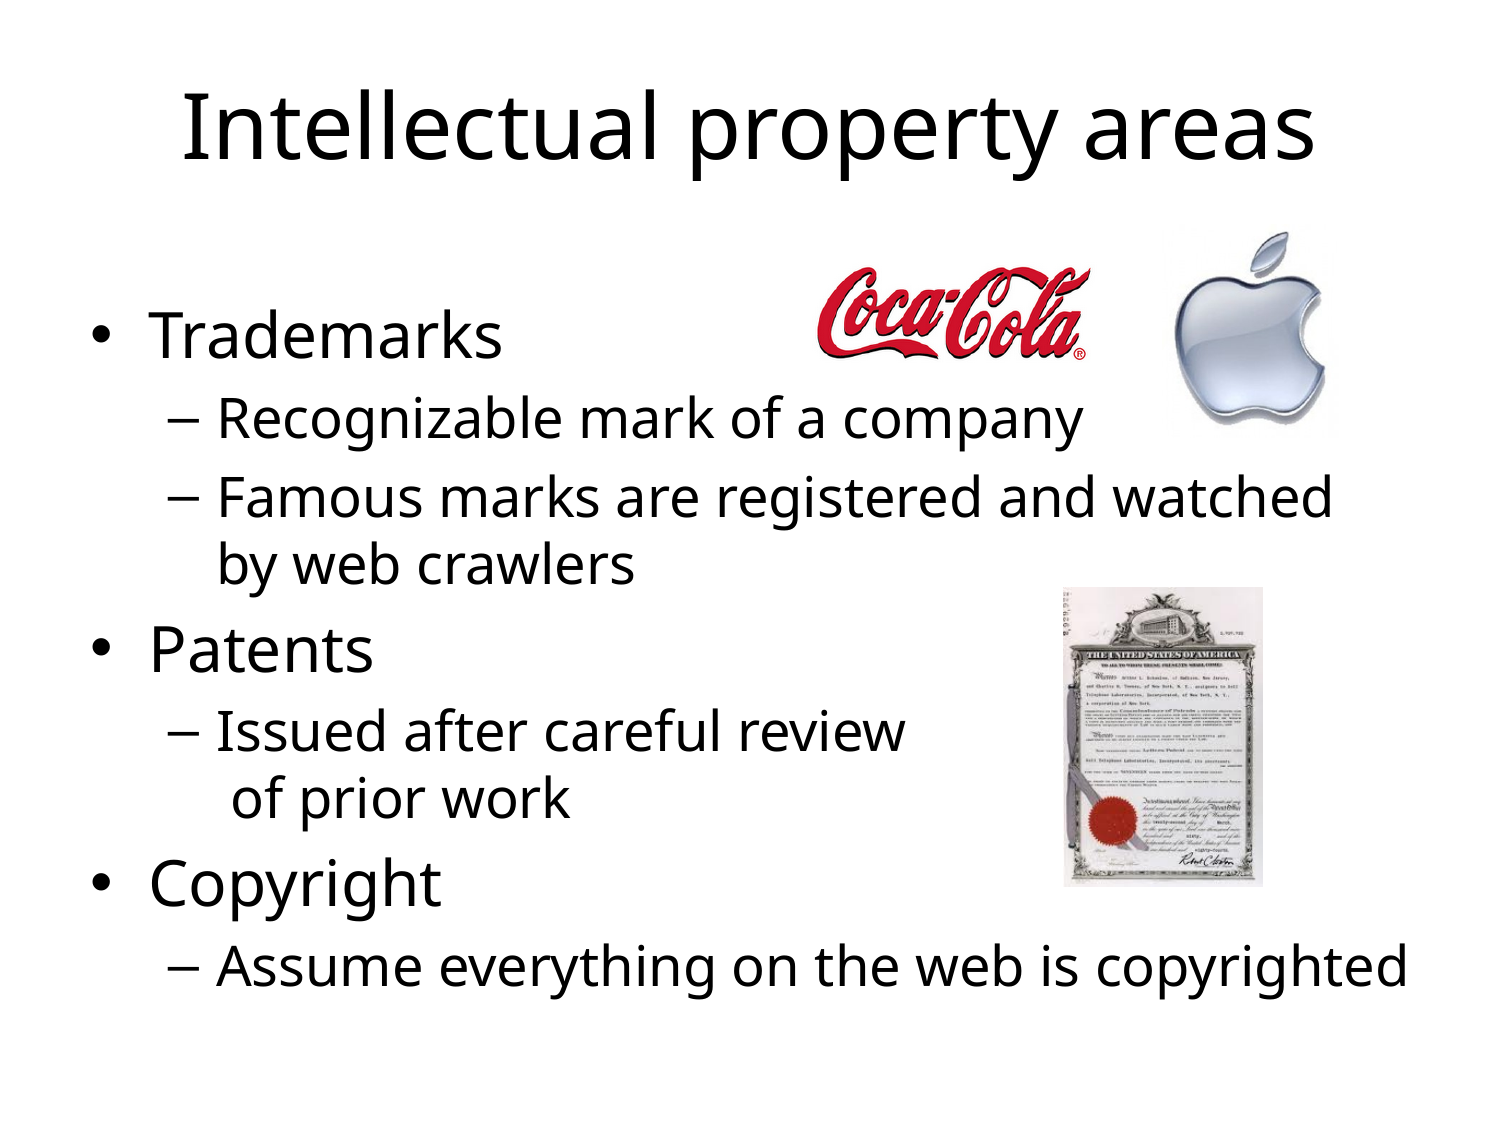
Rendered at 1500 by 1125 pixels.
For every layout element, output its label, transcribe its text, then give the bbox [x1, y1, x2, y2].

list Trademarks Recognizable mark of a company Famous marks are registered and watched by web crawlers Patents Issued after careful review of prior work Copyright Assume everything on the web is copyrighted [75, 287, 1425, 1030]
title Intellectual property areas [75, 45, 1425, 200]
picture [810, 262, 1098, 363]
picture [1162, 224, 1339, 438]
picture [1063, 587, 1263, 887]
